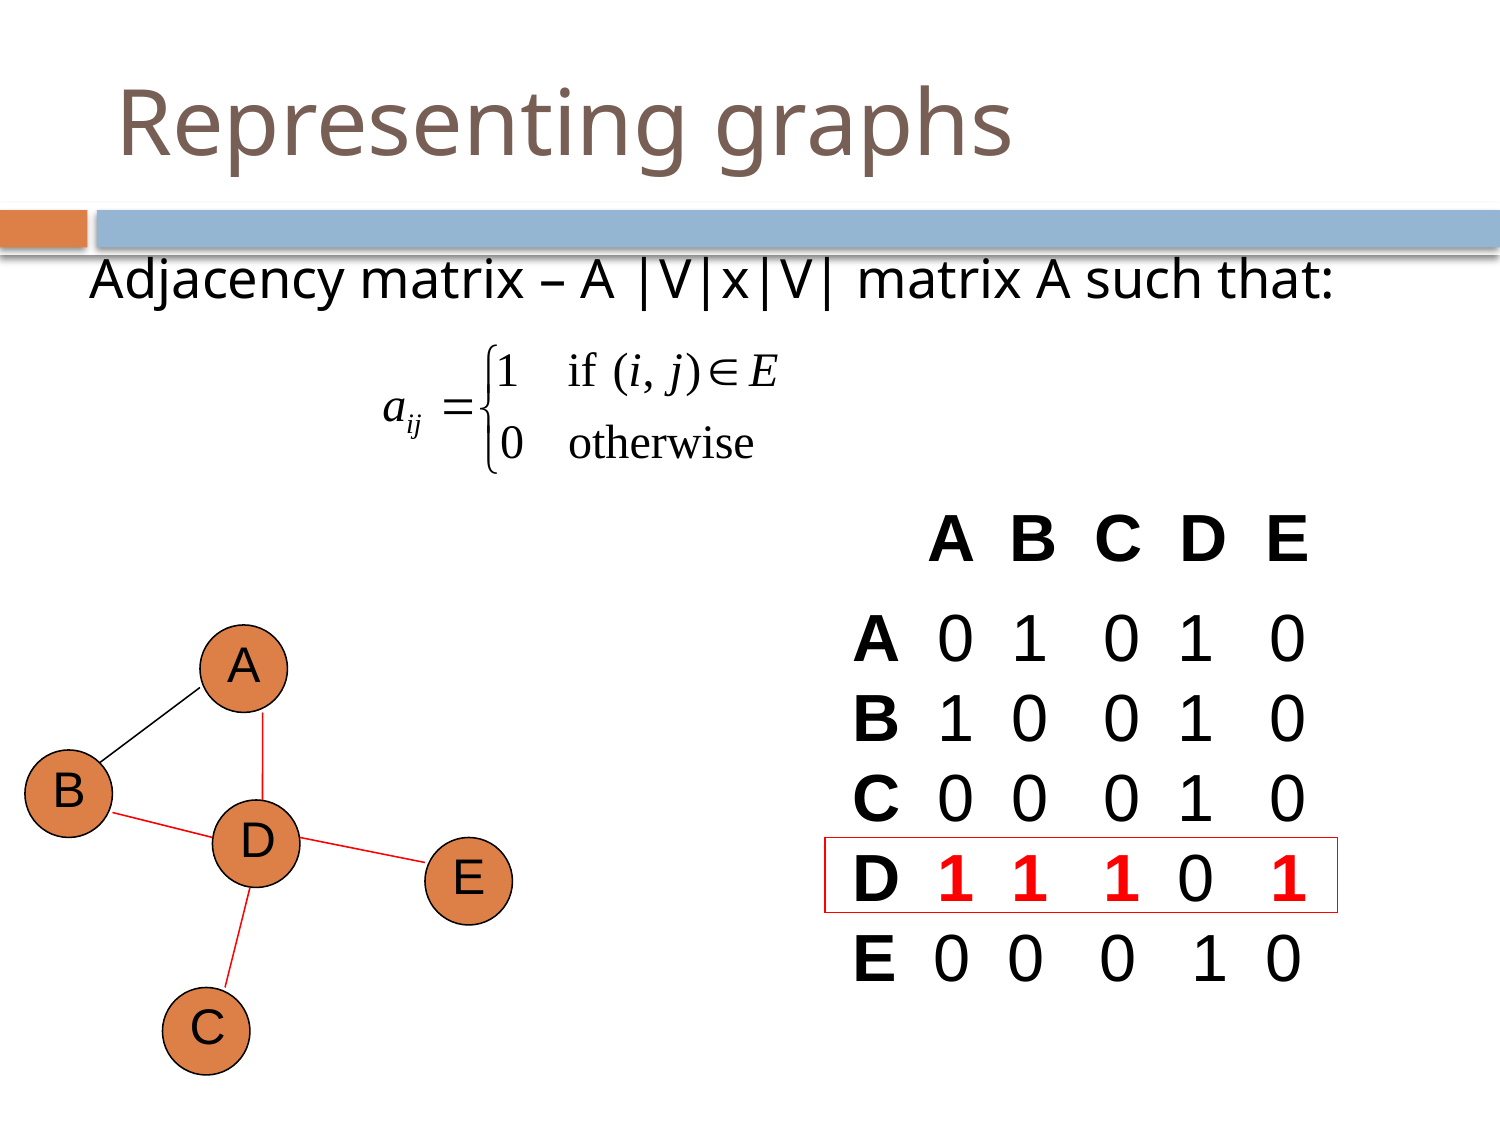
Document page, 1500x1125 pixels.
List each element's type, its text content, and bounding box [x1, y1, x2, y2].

text_box A B C D E [912, 487, 1400, 583]
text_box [374, 337, 788, 483]
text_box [24, 749, 113, 838]
text_box A 0 1 0 1 0 B 1 0 0 1 0 C 0 0 0 1 0 D 1 1 1 0 1 E 0 0 0 1 0 [837, 587, 1450, 1002]
list Adjacency matrix – A |V|x|V| matrix A such that: [75, 237, 1425, 338]
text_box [212, 799, 301, 888]
title Representing graphs [100, 37, 1438, 200]
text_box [199, 624, 288, 713]
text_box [162, 987, 251, 1076]
text_box [824, 837, 1338, 913]
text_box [424, 837, 513, 926]
